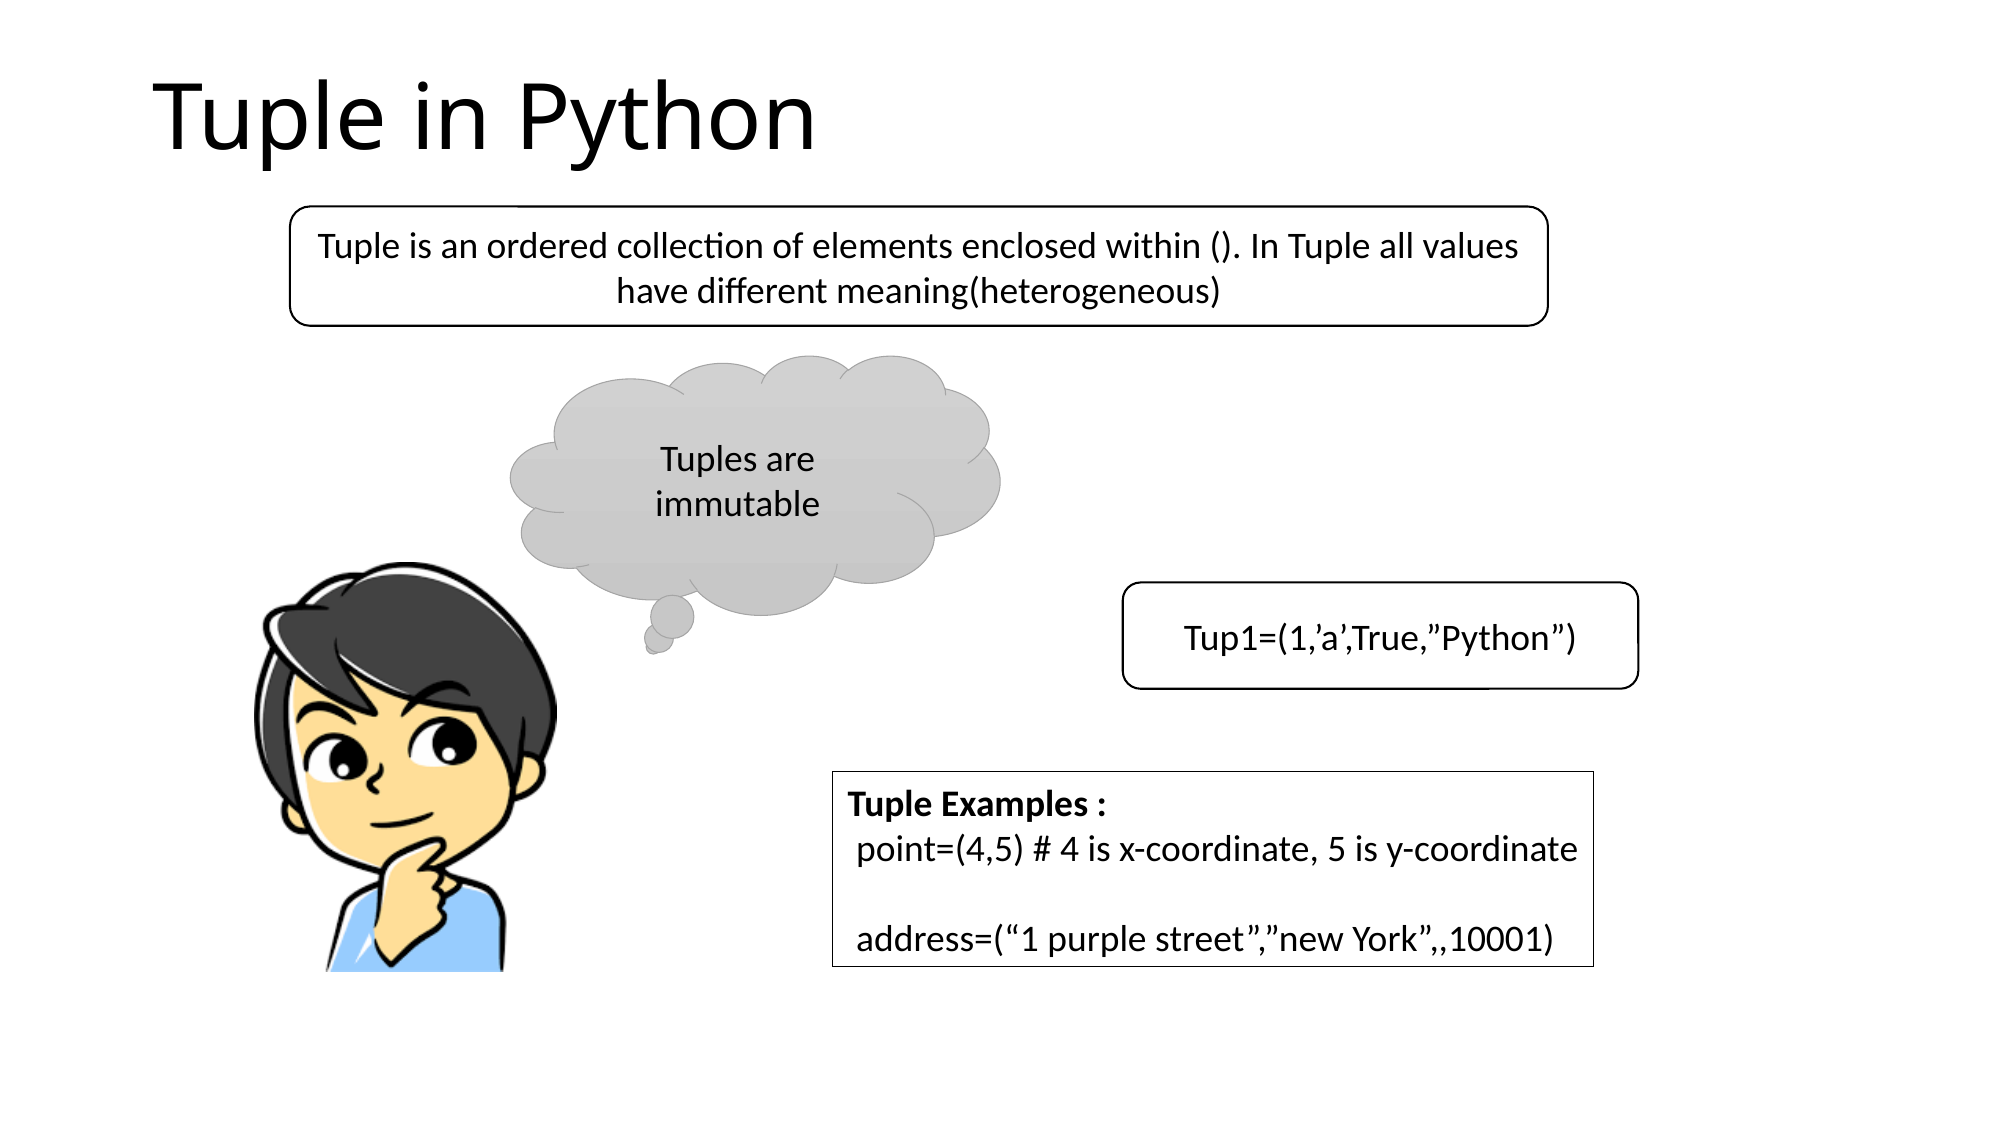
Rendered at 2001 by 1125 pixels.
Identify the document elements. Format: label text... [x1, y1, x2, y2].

text_box Tup1=(1,’a’,True,”Python”) [1121, 581, 1640, 690]
text_box Tuples are immutable [509, 355, 1001, 655]
title Tuple in Python [137, 59, 1768, 180]
picture [254, 562, 557, 972]
text_box Tuple Examples : point=(4,5) # 4 is x-coordinate, 5 is y-coordinate address=(“1 purple street”,”new York”,,10001) [832, 771, 1594, 967]
text_box Tuple is an ordered collection of elements enclosed within (). In Tuple all values have different meaning(heterogeneous) [288, 205, 1549, 327]
